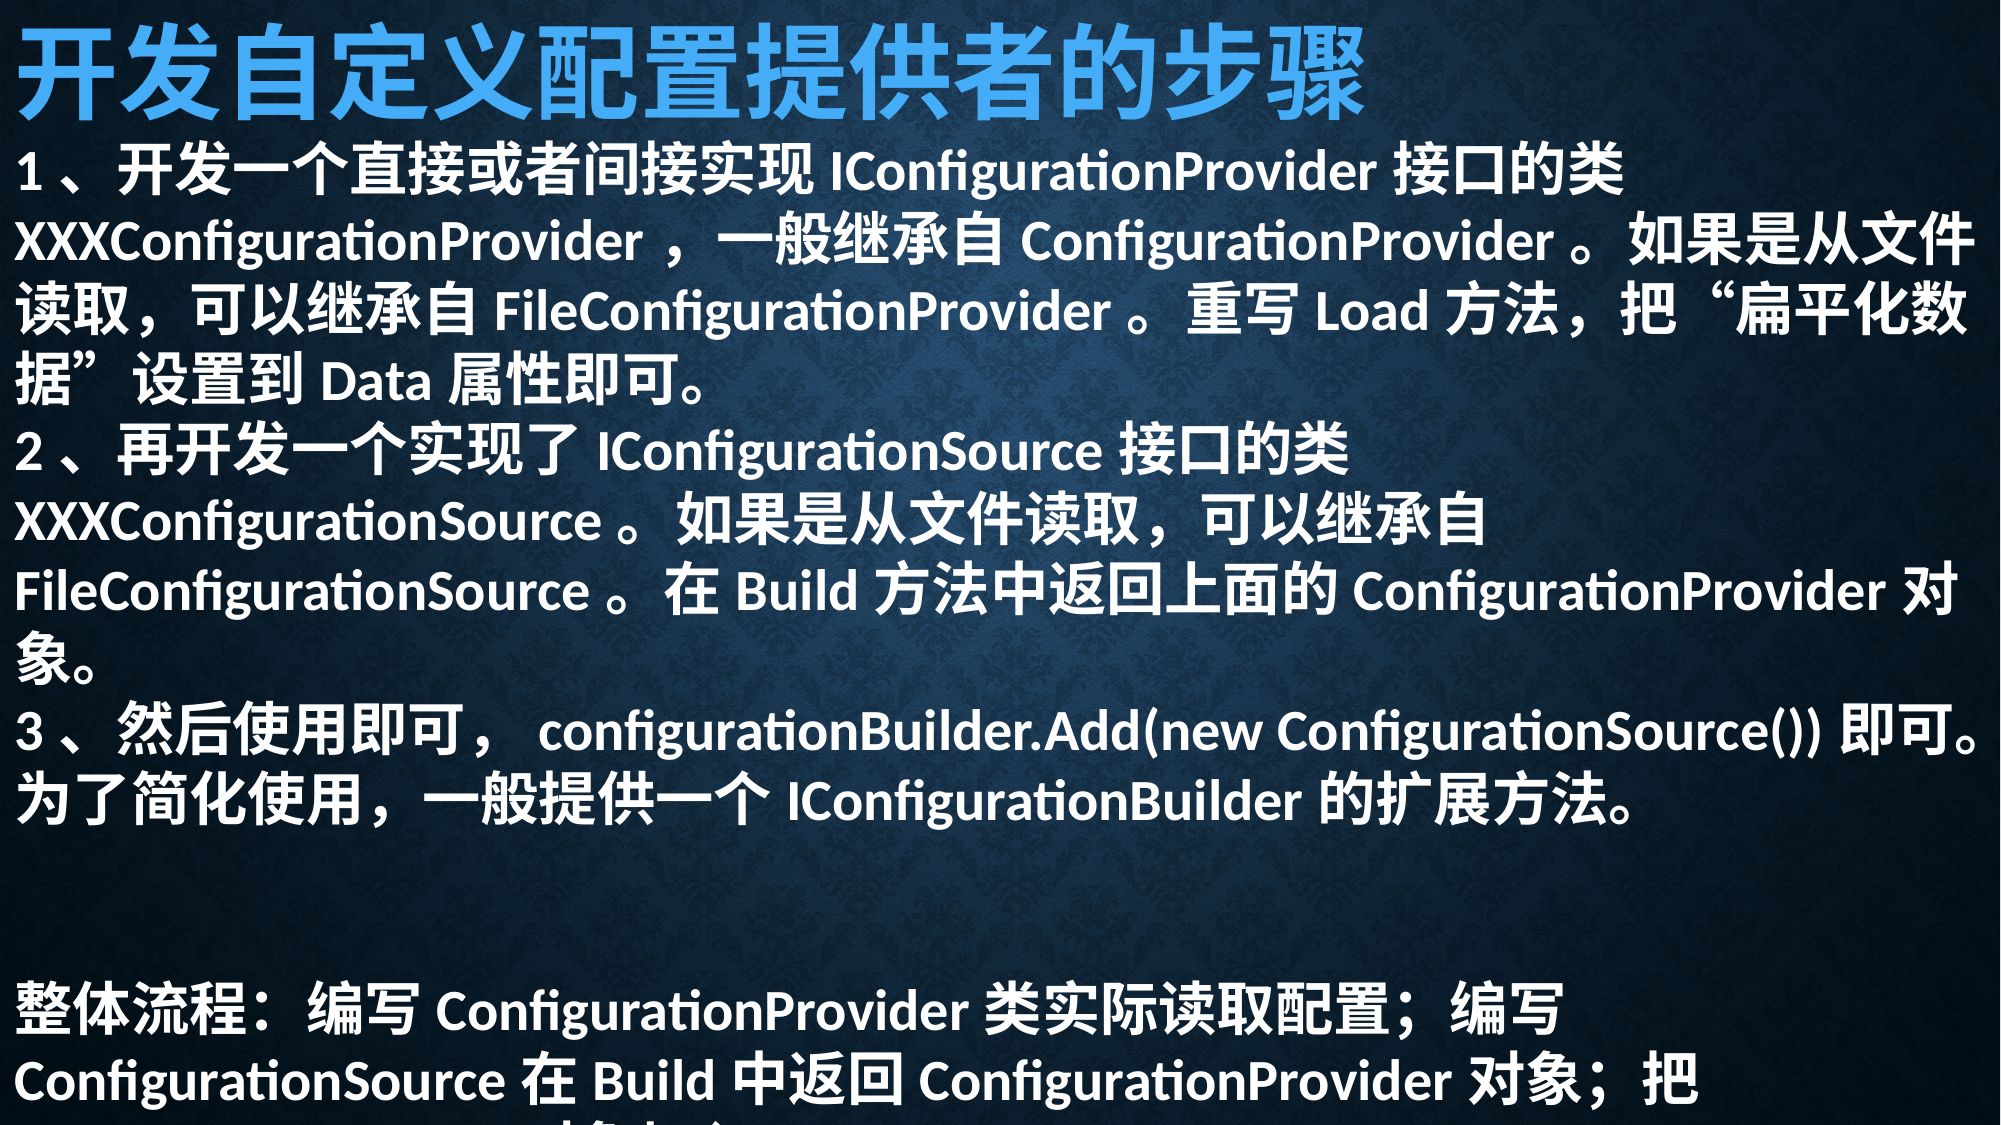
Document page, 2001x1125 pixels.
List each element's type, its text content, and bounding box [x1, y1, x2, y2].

text_box 开发自定义配置提供者的步骤 1、开发一个直接或者间接实现IConfigurationProvider接口的类XXXConfigurationProvider，一般继承自ConfigurationProvider。如果是从文件读取，可以继承自FileConfigurationProvider。重写Load方法，把“扁平化数据”设置到Data属性即可。 2、再开发一个实现了IConfigurationSource接口的类XXXConfigurationSource。如果是从文件读取，可以继承自FileConfigurationSource。在Build方法中返回上面的ConfigurationProvider对象。 3、然后使用即可，configurationBuilder.Add(new ConfigurationSource())即可。为了简化使用，一般提供一个IConfigurationBuilder的扩展方法。 整体流程：编写ConfigurationProvider类实际读取配置；编写ConfigurationSource在Build中返回ConfigurationProvider对象；把ConfigurationSource对象加入IConfigurationBuilder。 [0, 0, 2000, 1125]
